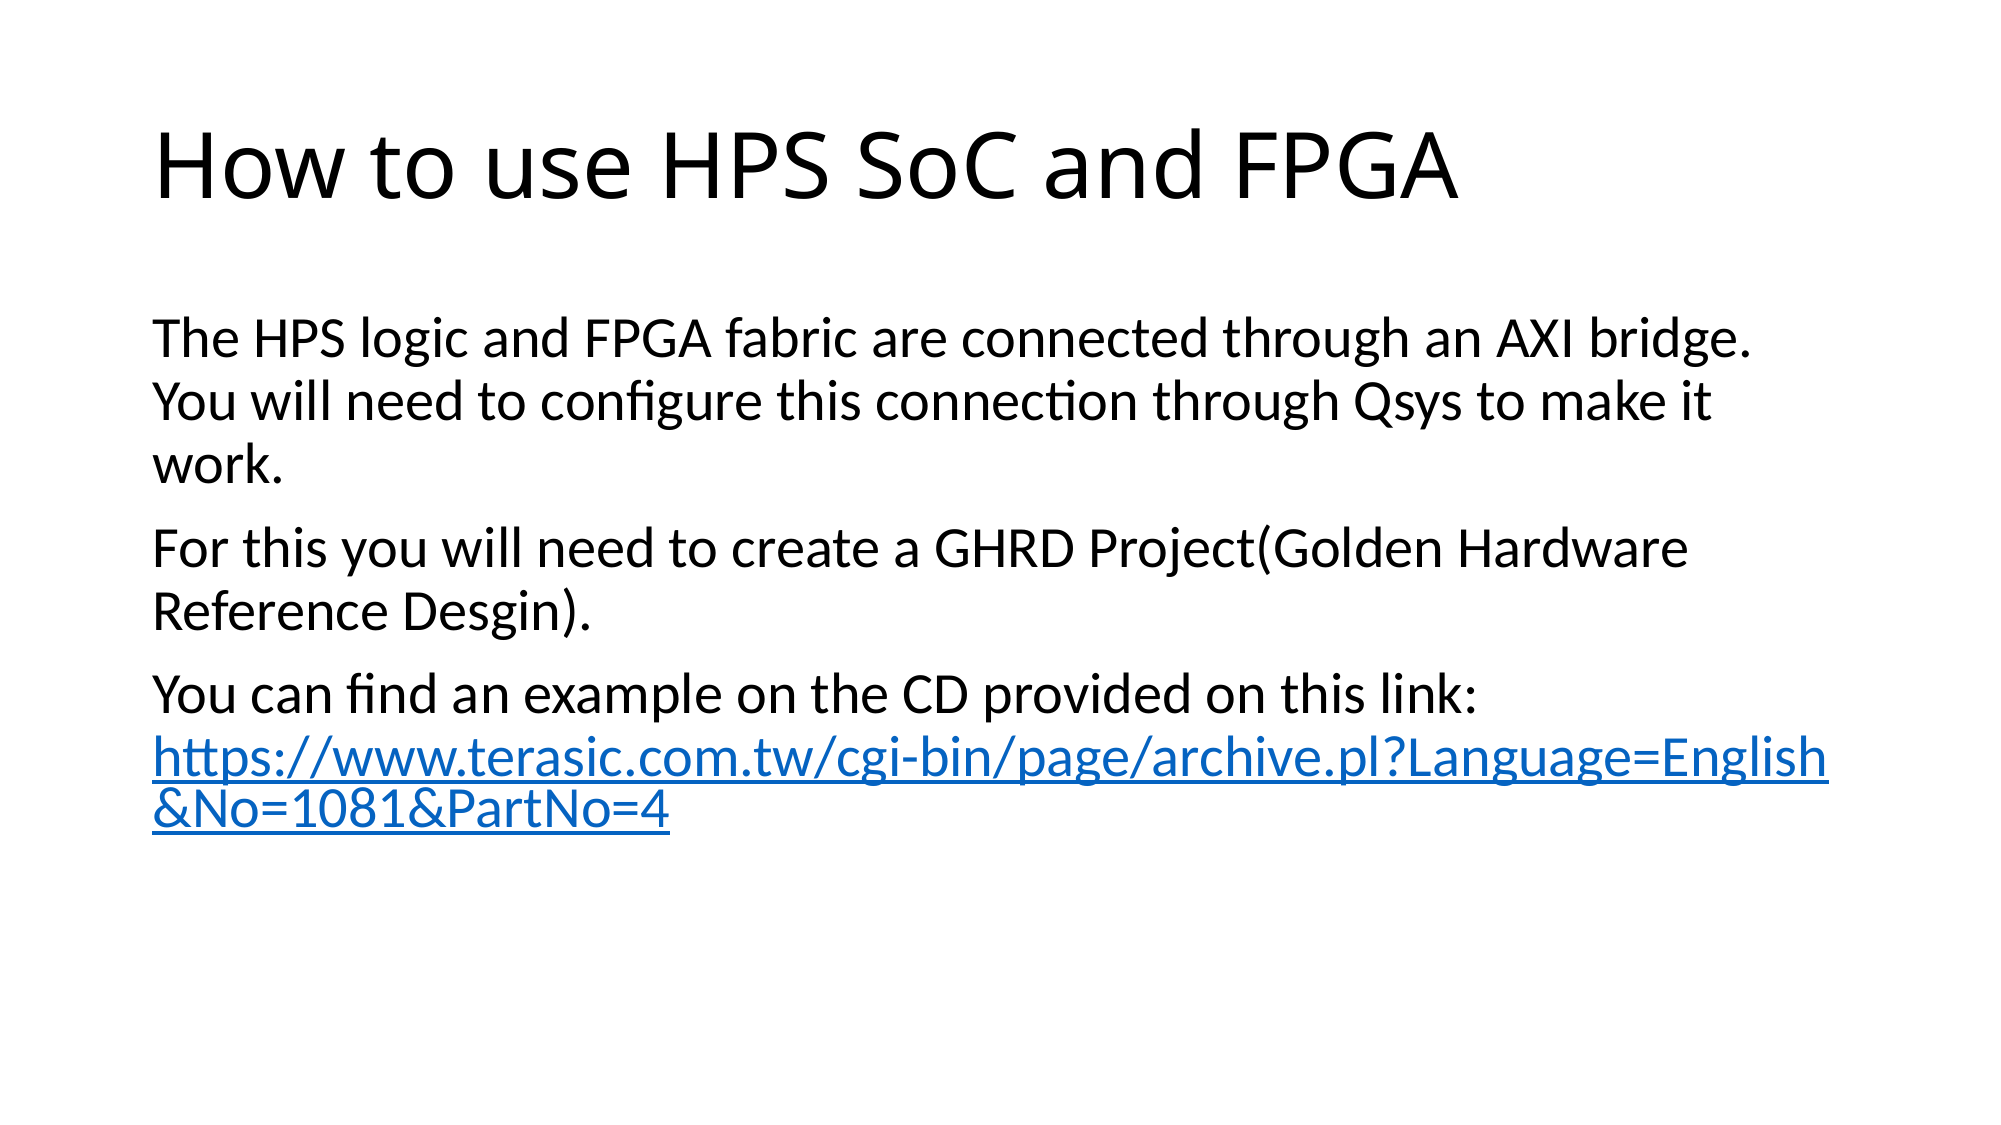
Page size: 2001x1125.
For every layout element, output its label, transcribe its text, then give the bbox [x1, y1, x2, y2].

title How to use HPS SoC and FPGA [137, 59, 1863, 278]
list The HPS logic and FPGA fabric are connected through an AXI bridge. You will need to configure this connection through Qsys to make it work. For this you will need to create a GHRD Project(Golden Hardware Reference Desgin). You can find an example on the CD provided on this link: https://www.terasic.com.tw/cgi-bin/page/archive.pl?Language=English&No=1081&PartNo=4 [137, 299, 1863, 1014]
